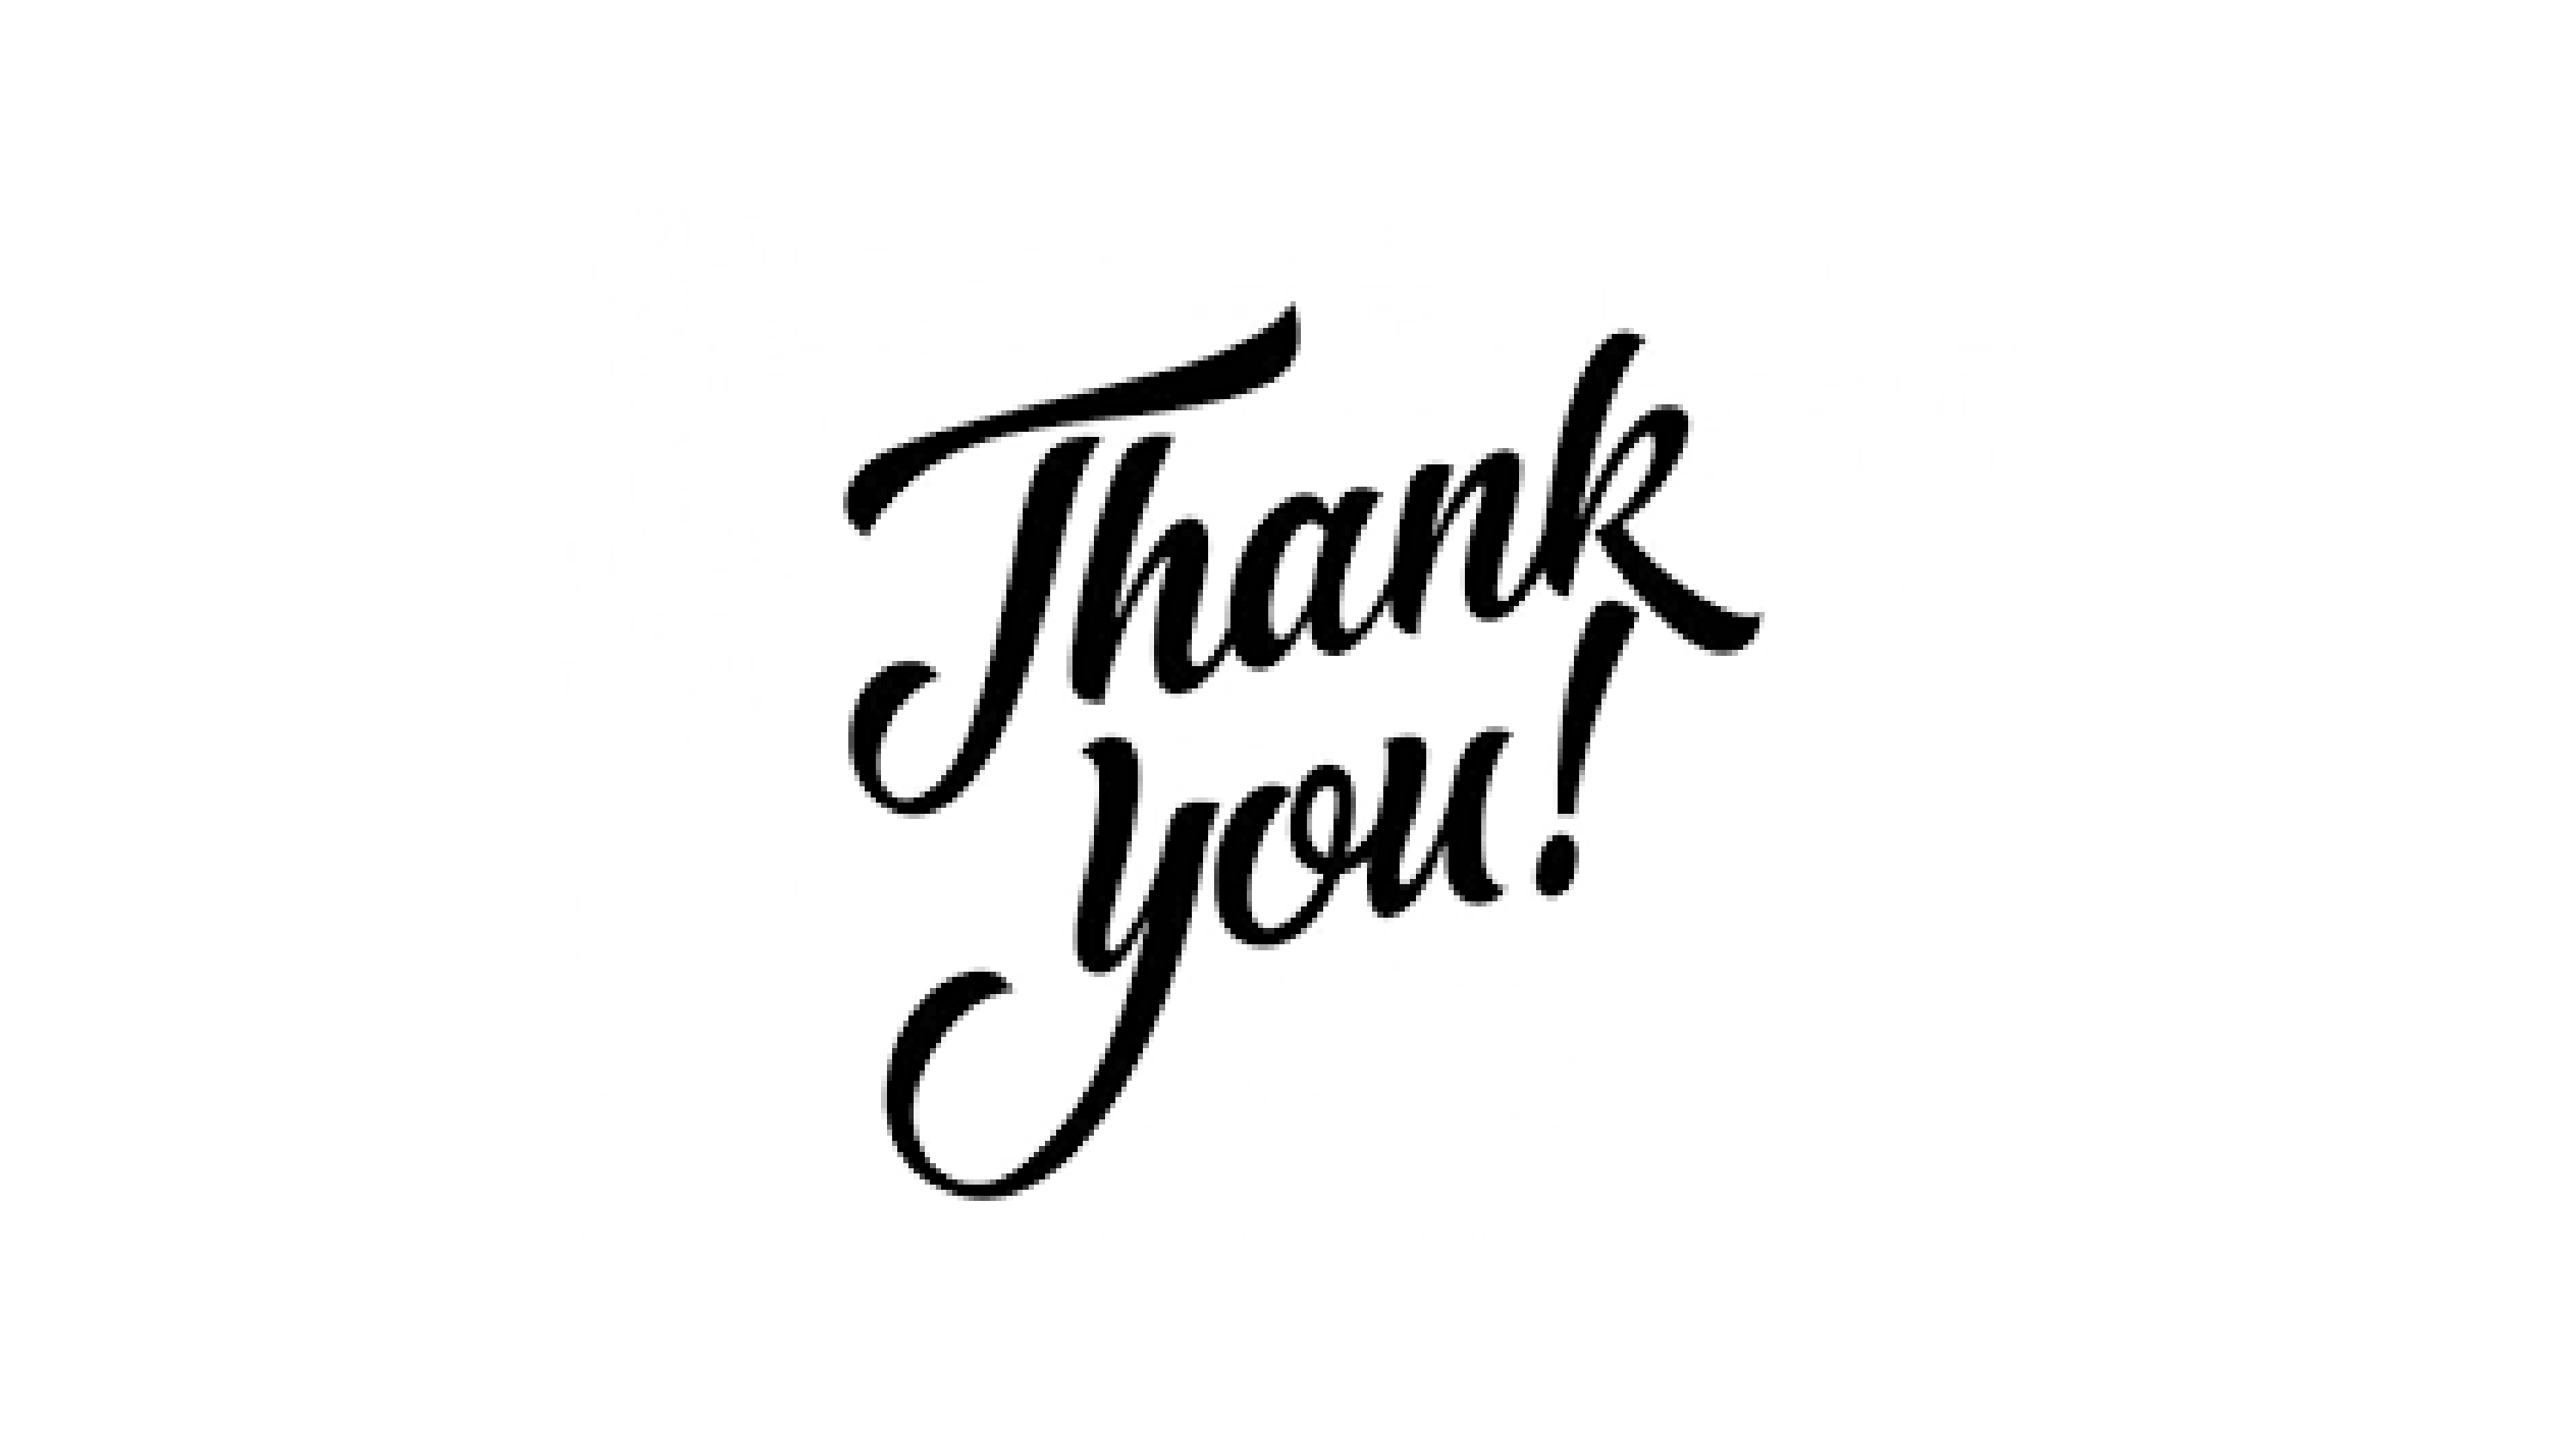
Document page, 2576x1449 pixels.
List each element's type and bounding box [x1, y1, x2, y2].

picture [560, 209, 2016, 1240]
